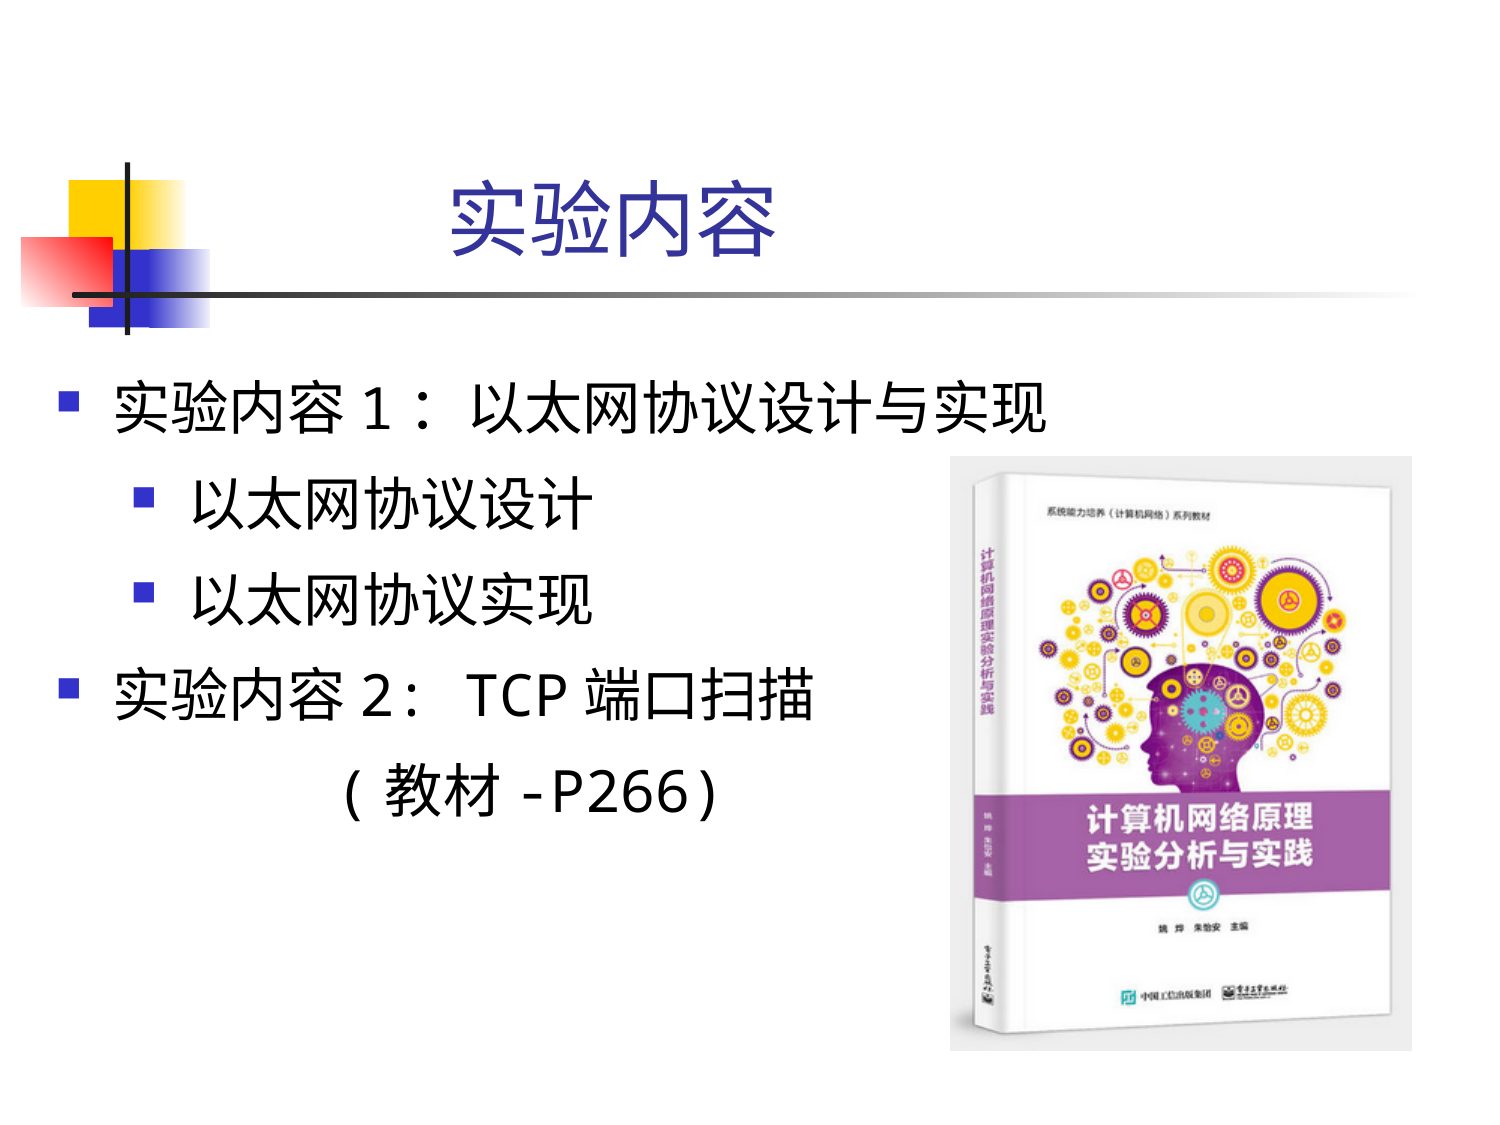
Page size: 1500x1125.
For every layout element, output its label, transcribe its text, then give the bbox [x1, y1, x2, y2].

text_box 实验内容1：以太网协议设计与实现 以太网协议设计 以太网协议实现 实验内容2: TCP端口扫描 (教材-P266) [41, 349, 1223, 1000]
title 实验内容 [430, 136, 1093, 276]
picture [950, 455, 1412, 1051]
